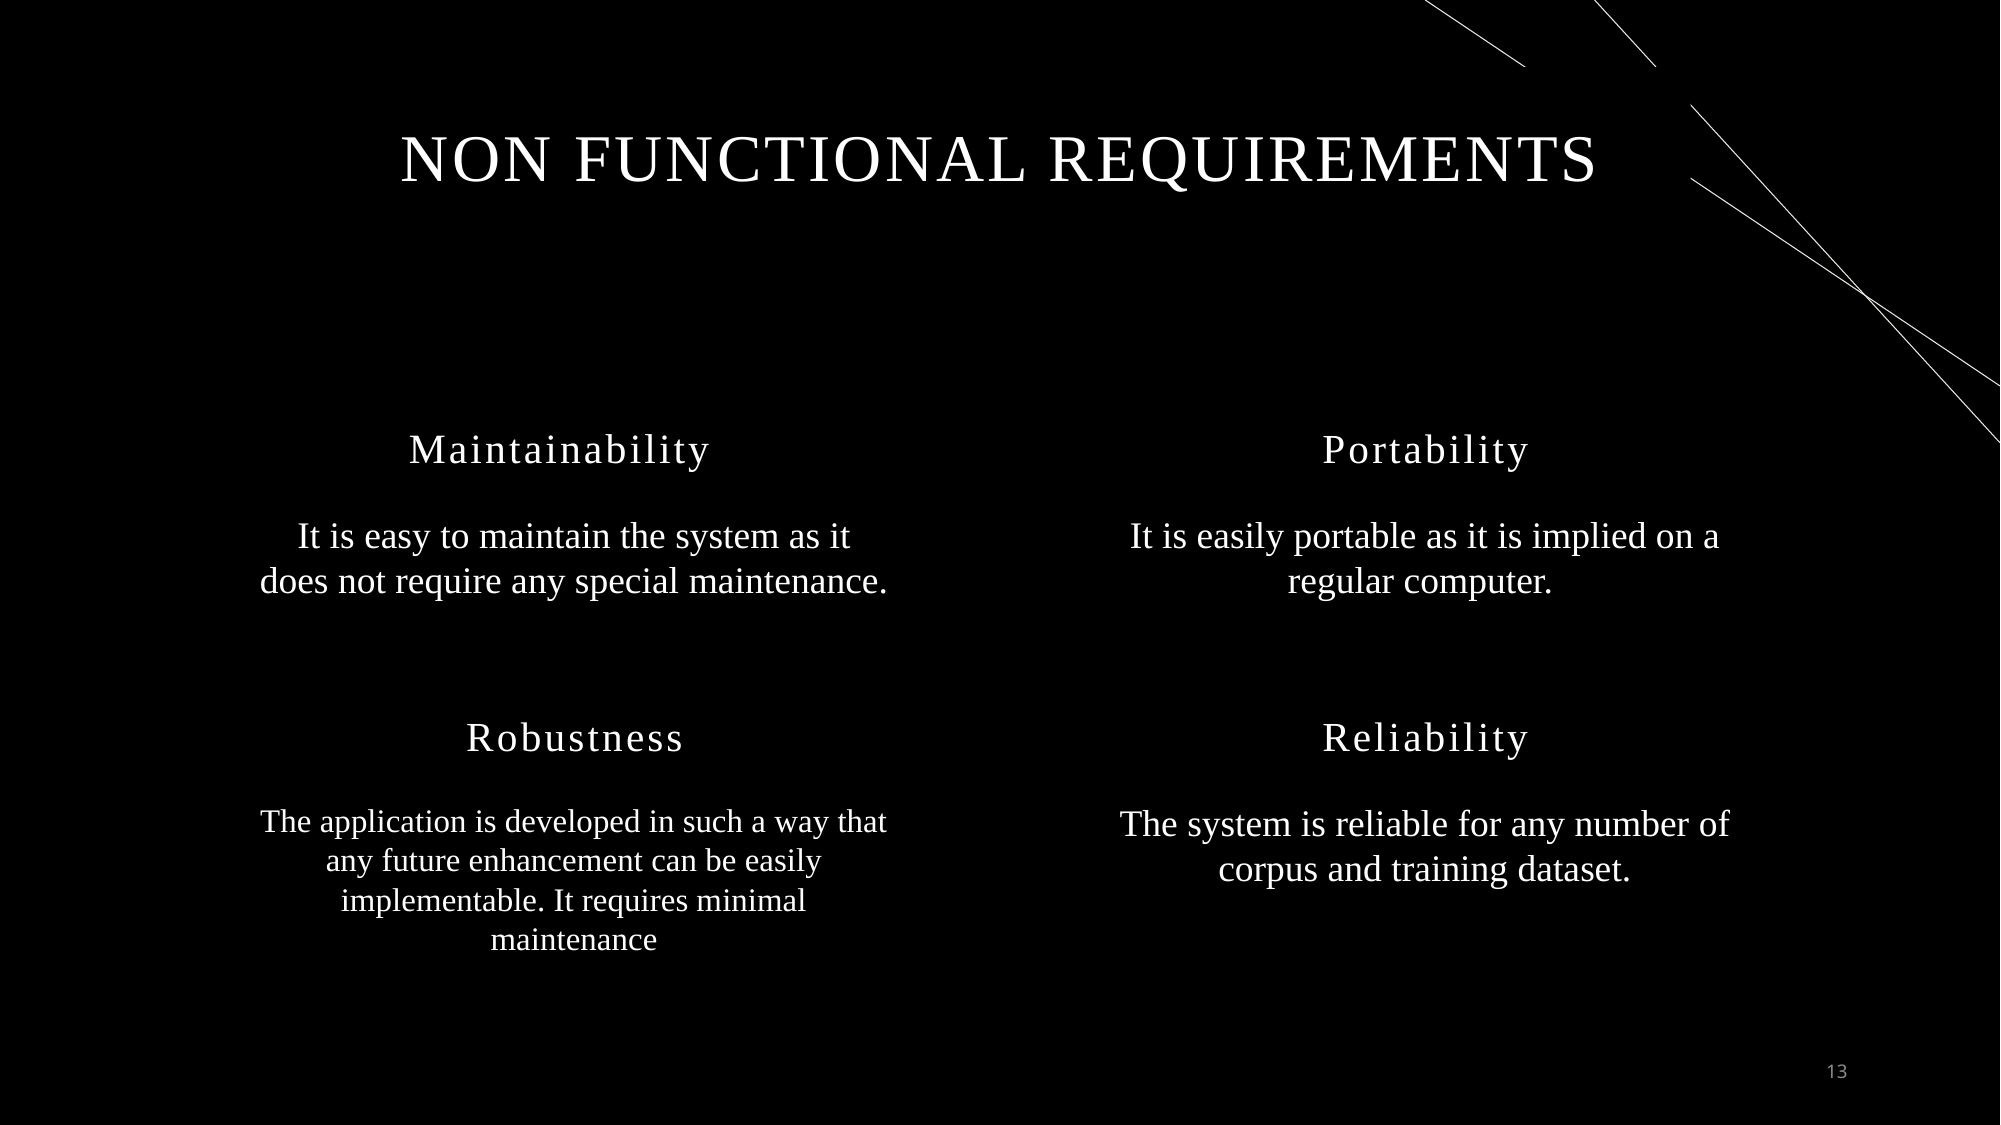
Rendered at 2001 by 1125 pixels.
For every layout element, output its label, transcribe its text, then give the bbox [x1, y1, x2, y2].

title Non FUNCTIONAL REQUIREMENTS [309, 67, 1691, 253]
list Maintainability: [243, 420, 906, 481]
list Portability [1094, 420, 1757, 481]
list It is easy to maintain the system as it does not require any special maintenance. [243, 503, 905, 678]
list The application is developed in such a way that any future enhancement can be easily implementable. It requires minimal maintenance [243, 791, 906, 966]
list The system is reliable for any number of corpus and training dataset. [1094, 791, 1756, 966]
list Robustness [243, 708, 906, 769]
list Reliability [1094, 708, 1756, 769]
list It is easily portable as it is implied on a regular computer. [1094, 503, 1756, 625]
slide_number 13 [1412, 1042, 1863, 1103]
